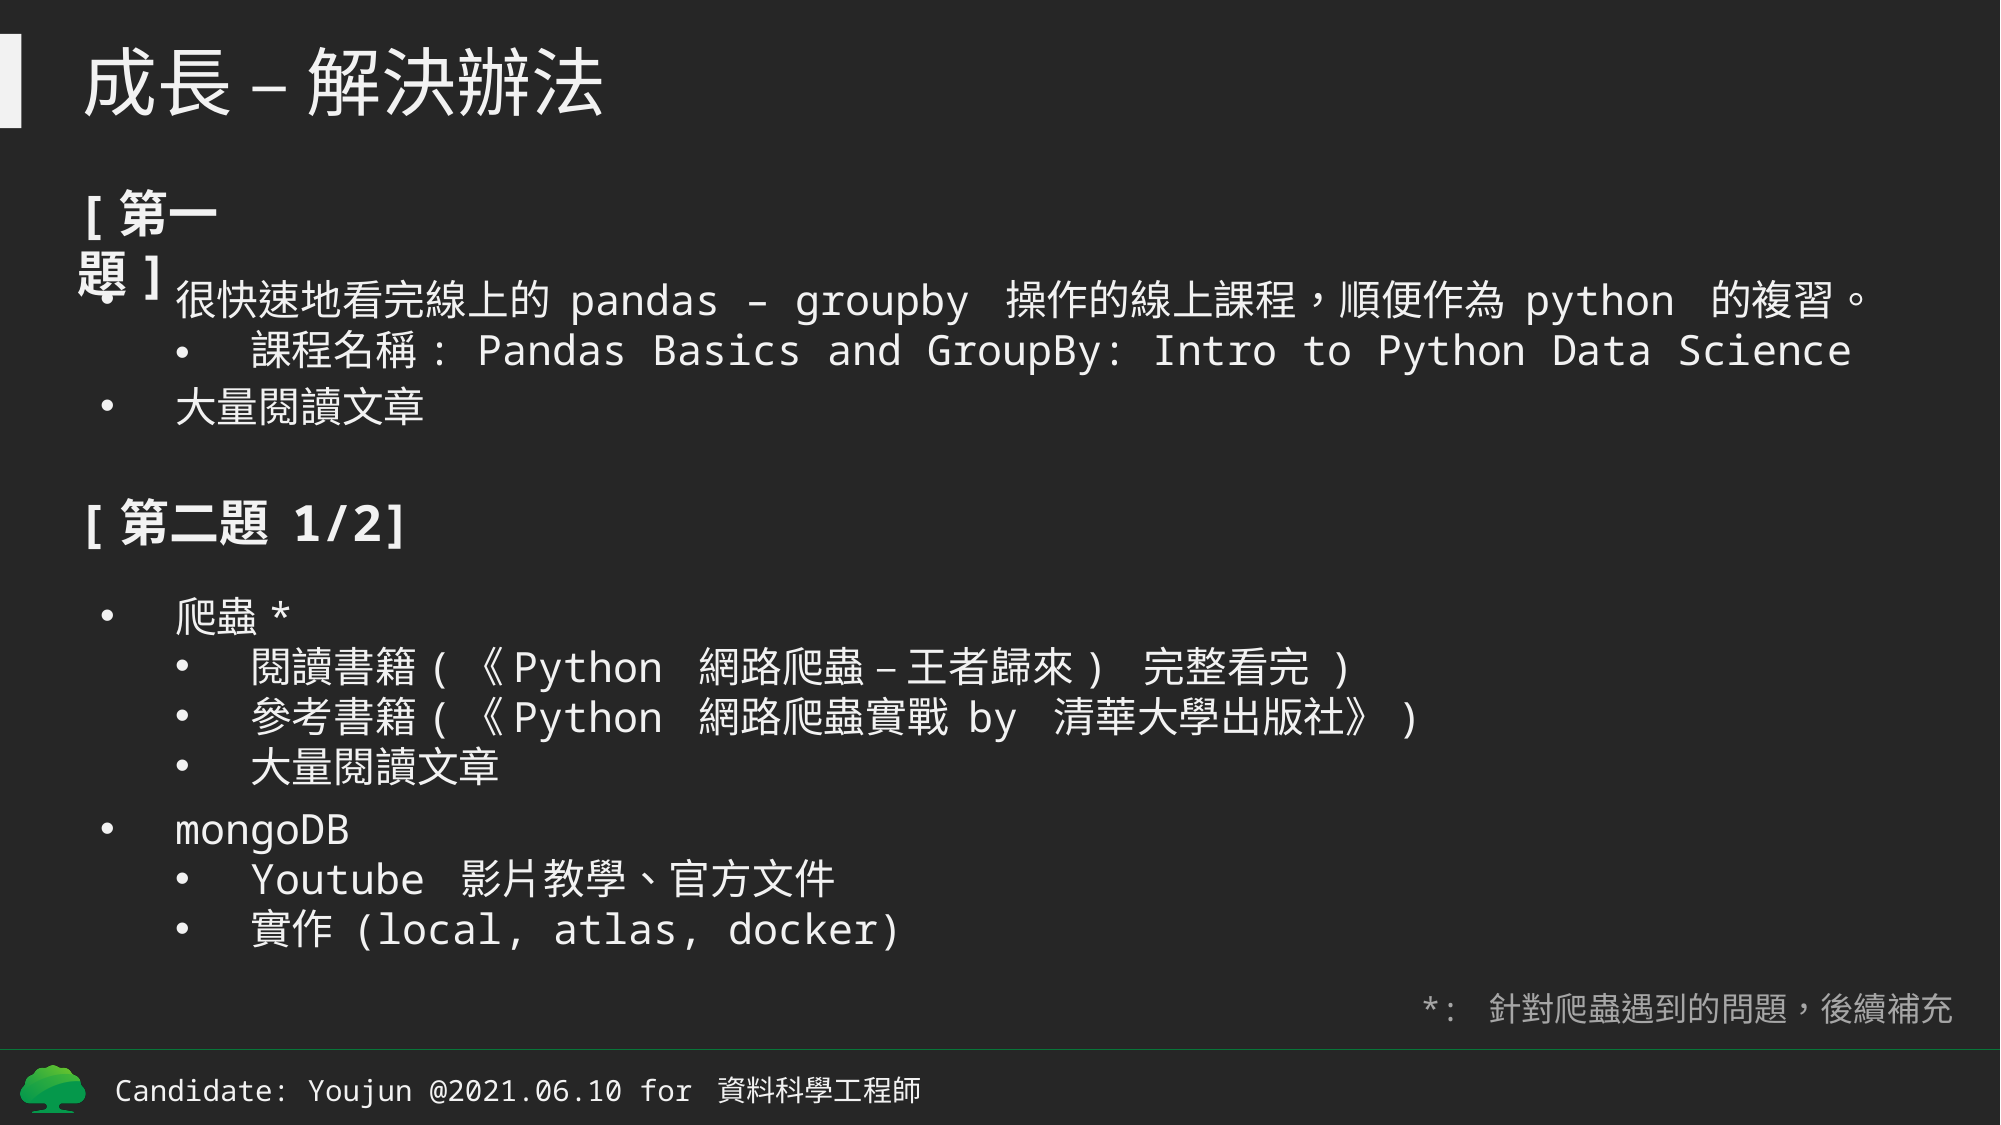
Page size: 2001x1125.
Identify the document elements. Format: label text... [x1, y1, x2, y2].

text_box [第二題 1/2] [62, 484, 433, 560]
text_box 很快速地看完線上的 pandas – groupby 操作的線上課程，順便作為 python 的複習。 課程名稱: Pandas Basics and GroupBy: Intro to Python Data Science 大量閱讀文章 [85, 266, 1961, 438]
text_box *: 針對爬蟲遇到的問題，後續補充 [1405, 980, 1974, 1036]
text_box [0, 33, 22, 129]
picture [19, 1065, 86, 1113]
text_box Candidate: Youjun @2021.06.10 for 資料科學工程師 [100, 1065, 937, 1115]
text_box 成長 – 解決辦法 [68, 28, 622, 133]
text_box [第一題] [62, 175, 276, 310]
text_box 爬蟲* 閱讀書籍(《Python 網路爬蟲 – 王者歸來) 完整看完 ) 參考書籍(《Python 網路爬蟲實戰 by 清華大學出版社》) 大量閱讀文章 mongoDB Youtube 影片教學、官方文件 實作 (local, atlas, docker) [85, 583, 1481, 961]
